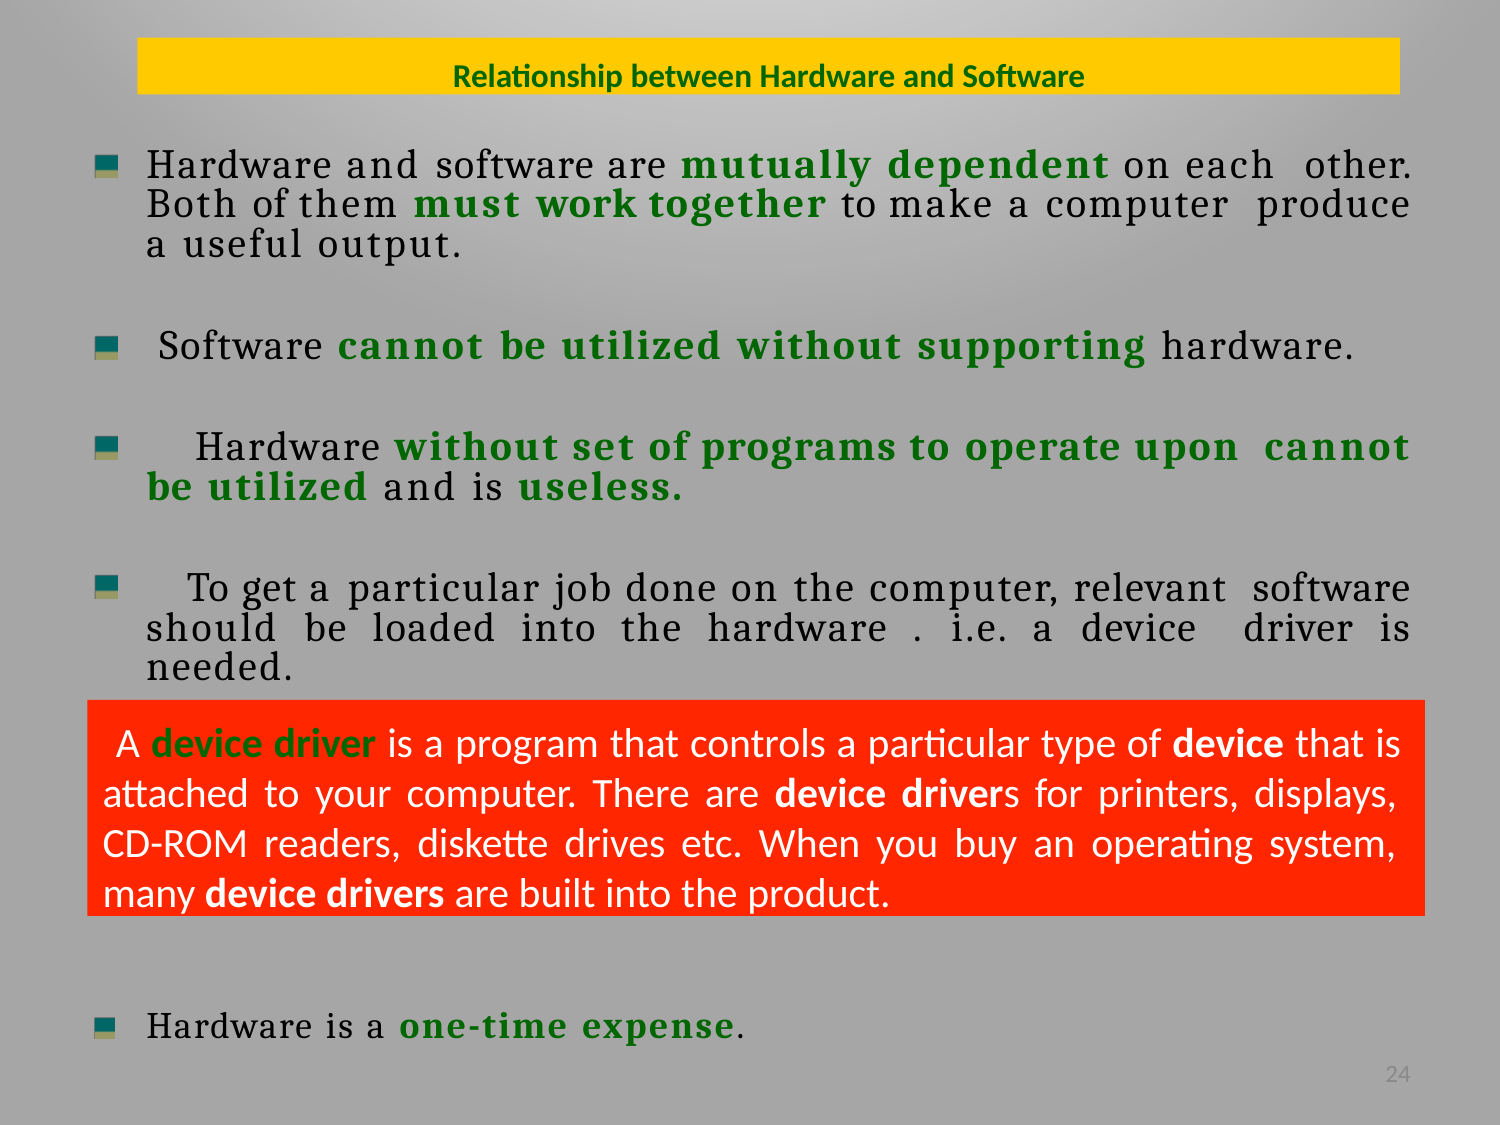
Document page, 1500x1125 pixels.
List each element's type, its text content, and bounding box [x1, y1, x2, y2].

text_box Relationship between Hardware and Software [137, 37, 1400, 95]
text_box Hardware is a one-time expense. [144, 998, 772, 1046]
picture [0, 0, 1500, 1125]
title Hardware and software are mutually dependent on each other. Both of them must work together to make a computer produce a useful output. [144, 134, 1413, 315]
slide_number 24 [1379, 1056, 1418, 1125]
text_box A device driver is a program that controls a particular type of device that is attached to your computer. There are device drivers for printers, displays, CD-ROM readers, diskette drives etc. When you buy an operating system, many device drivers are built into the product. [87, 699, 1425, 916]
text_box Software cannot be utilized without supporting hardware. Hardware without set of programs to operate upon cannot be utilized and is useless. To get a particular job done on the computer, relevant software should be loaded into the hardware . i.e. a device driver is needed. [144, 315, 1413, 689]
